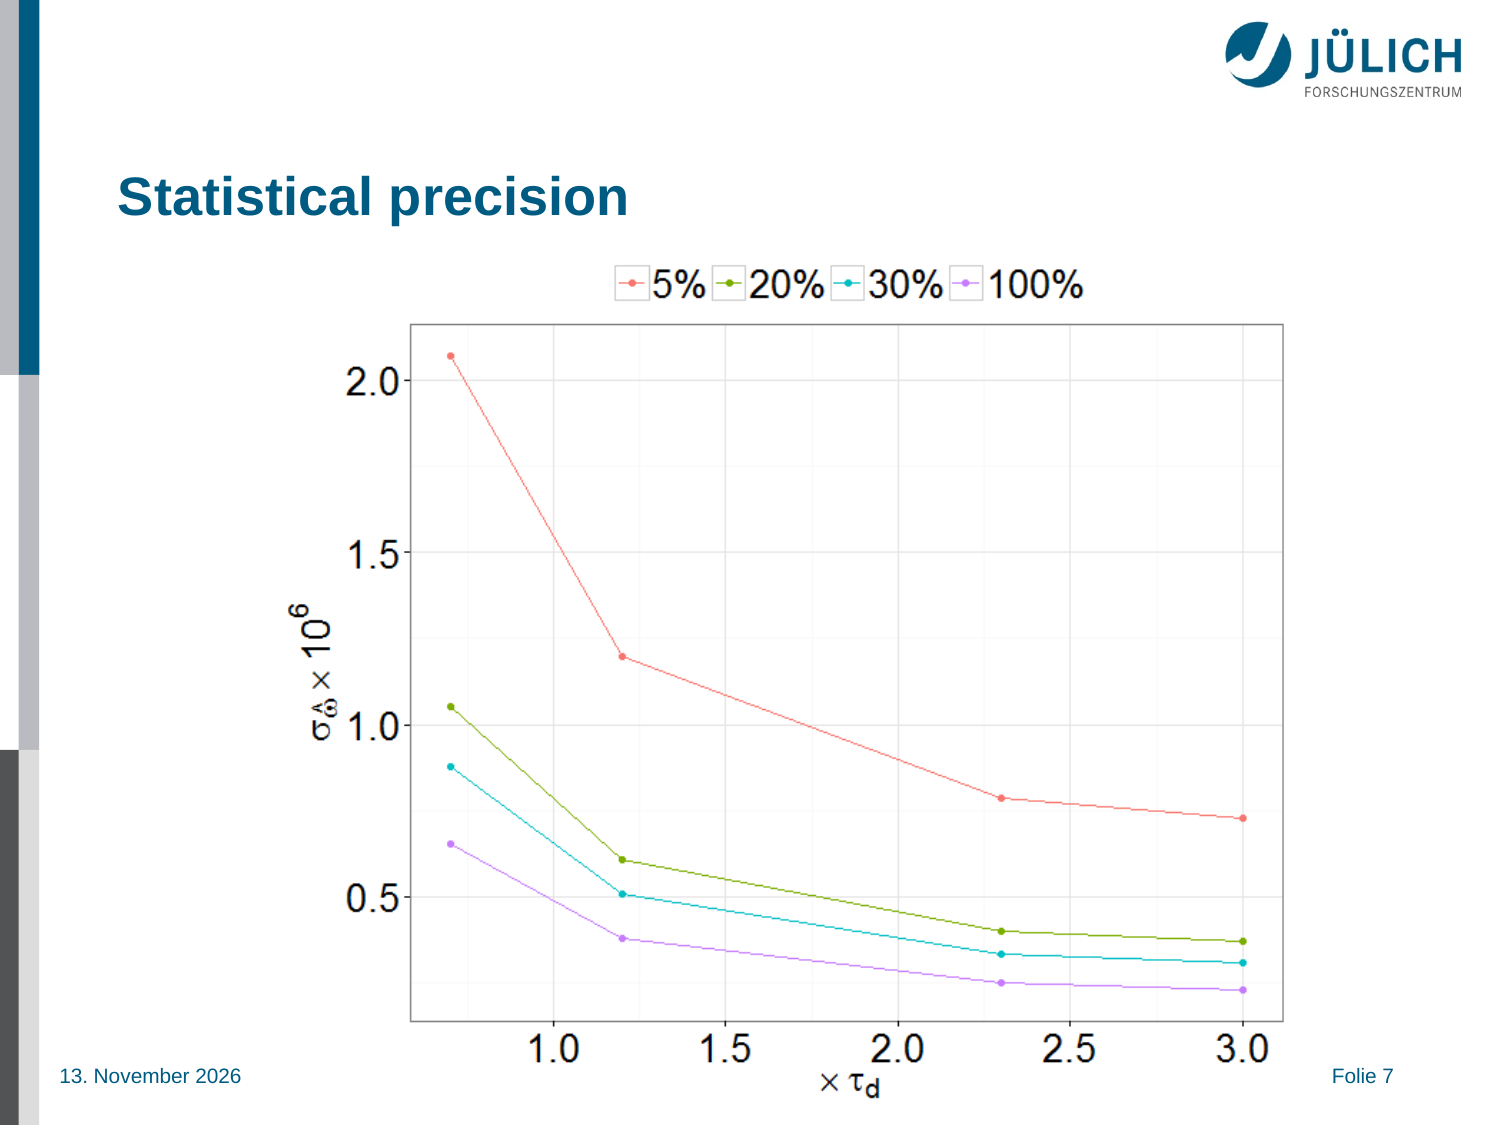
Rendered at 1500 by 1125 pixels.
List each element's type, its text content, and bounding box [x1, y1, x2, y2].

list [269, 231, 1294, 1114]
title Statistical precision [117, 99, 1394, 288]
picture [1224, 20, 1461, 97]
